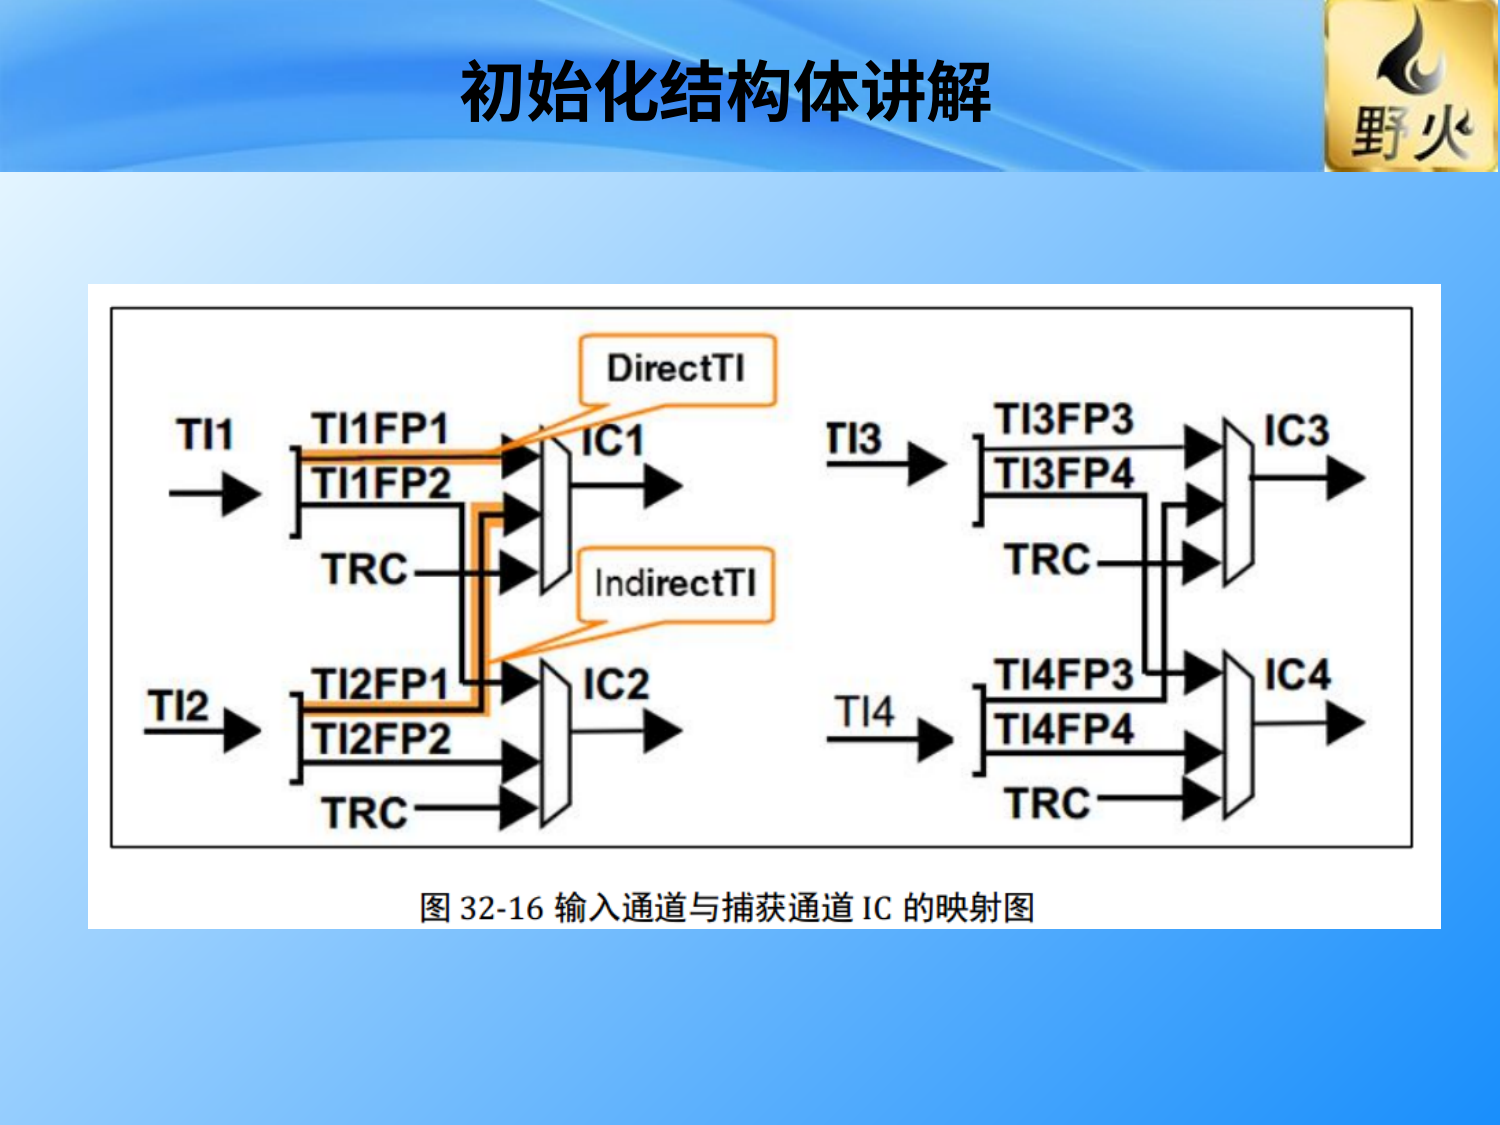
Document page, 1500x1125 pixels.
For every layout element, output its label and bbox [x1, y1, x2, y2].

picture [0, 0, 1498, 172]
picture [88, 284, 1442, 930]
